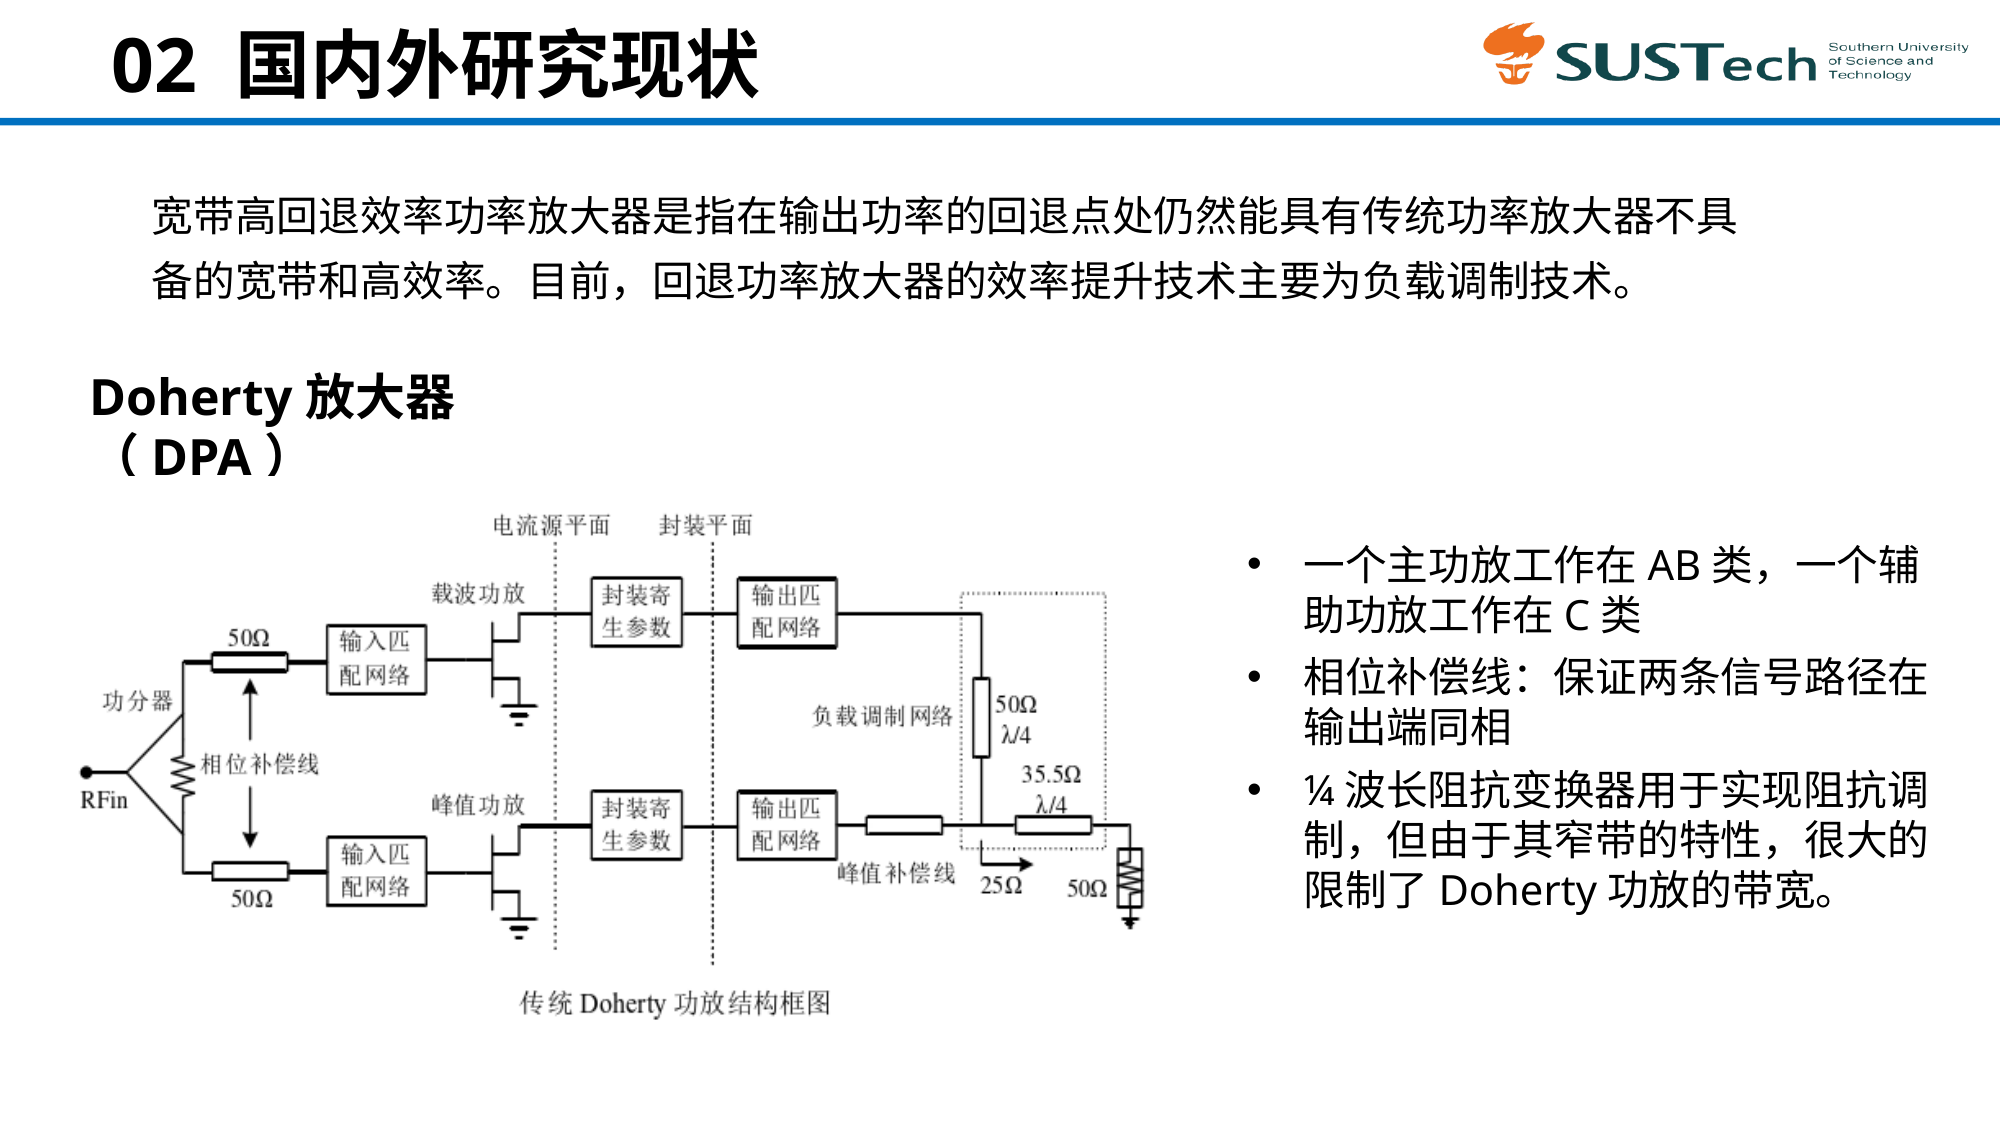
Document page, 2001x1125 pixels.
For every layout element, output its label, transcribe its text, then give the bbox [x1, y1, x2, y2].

text_box Doherty放大器（DPA） [0, 357, 665, 493]
text_box 一个主功放工作在AB类，一个辅助功放工作在C类 相位补偿线：保证两条信号路径在输出端同相 ¼波长阻抗变换器用于实现阻抗调制，但由于其窄带的特性，很大的限制了Doherty功放的带宽。 [1224, 531, 1961, 922]
text_box 02 国内外研究现状 [96, 9, 1455, 115]
picture [1441, 0, 2000, 114]
text_box 宽带高回退效率功率放大器是指在输出功率的回退点处仍然能具有传统功率放大器不具备的宽带和高效率。目前，回退功率放大器的效率提升技术主要为负载调制技术。 [61, 167, 1776, 313]
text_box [22, 476, 1224, 1037]
